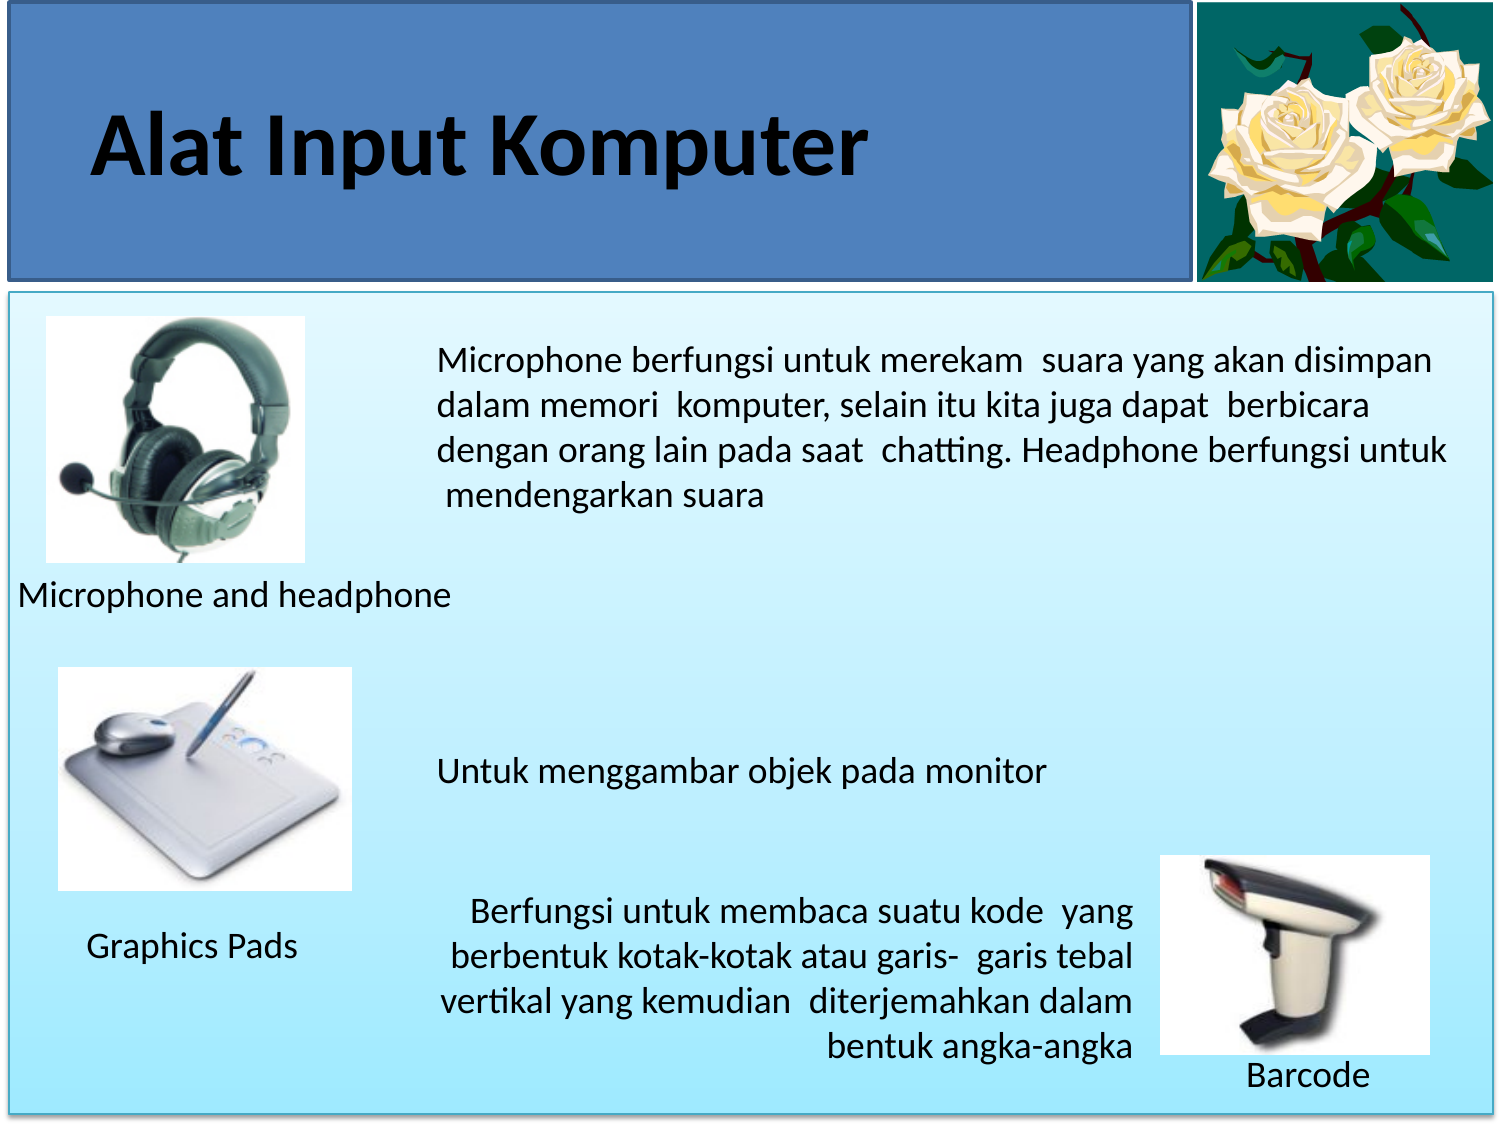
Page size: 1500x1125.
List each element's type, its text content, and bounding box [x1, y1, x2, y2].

text_box Microphone and headphone [2, 562, 468, 623]
title Alat Input Komputer [75, 45, 1425, 233]
text_box Microphone berfungsi untuk merekam suara yang akan disimpan dalam memori komputer, selain itu kita juga dapat berbicara dengan orang lain pada saat chatting. Headphone berfungsi untuk mendengarkan suara [421, 328, 1500, 523]
text_box Berfungsi untuk membaca suatu kode yang berbentuk kotak-kotak atau garis- garis tebal vertikal yang kemudian diterjemahkan dalam bentuk angka-angka [398, 878, 1149, 1074]
picture [0, 0, 1500, 1125]
text_box Graphics Pads [71, 913, 314, 974]
text_box Barcode [1231, 1063, 1386, 1103]
text_box Untuk menggambar objek pada monitor [421, 738, 1407, 798]
